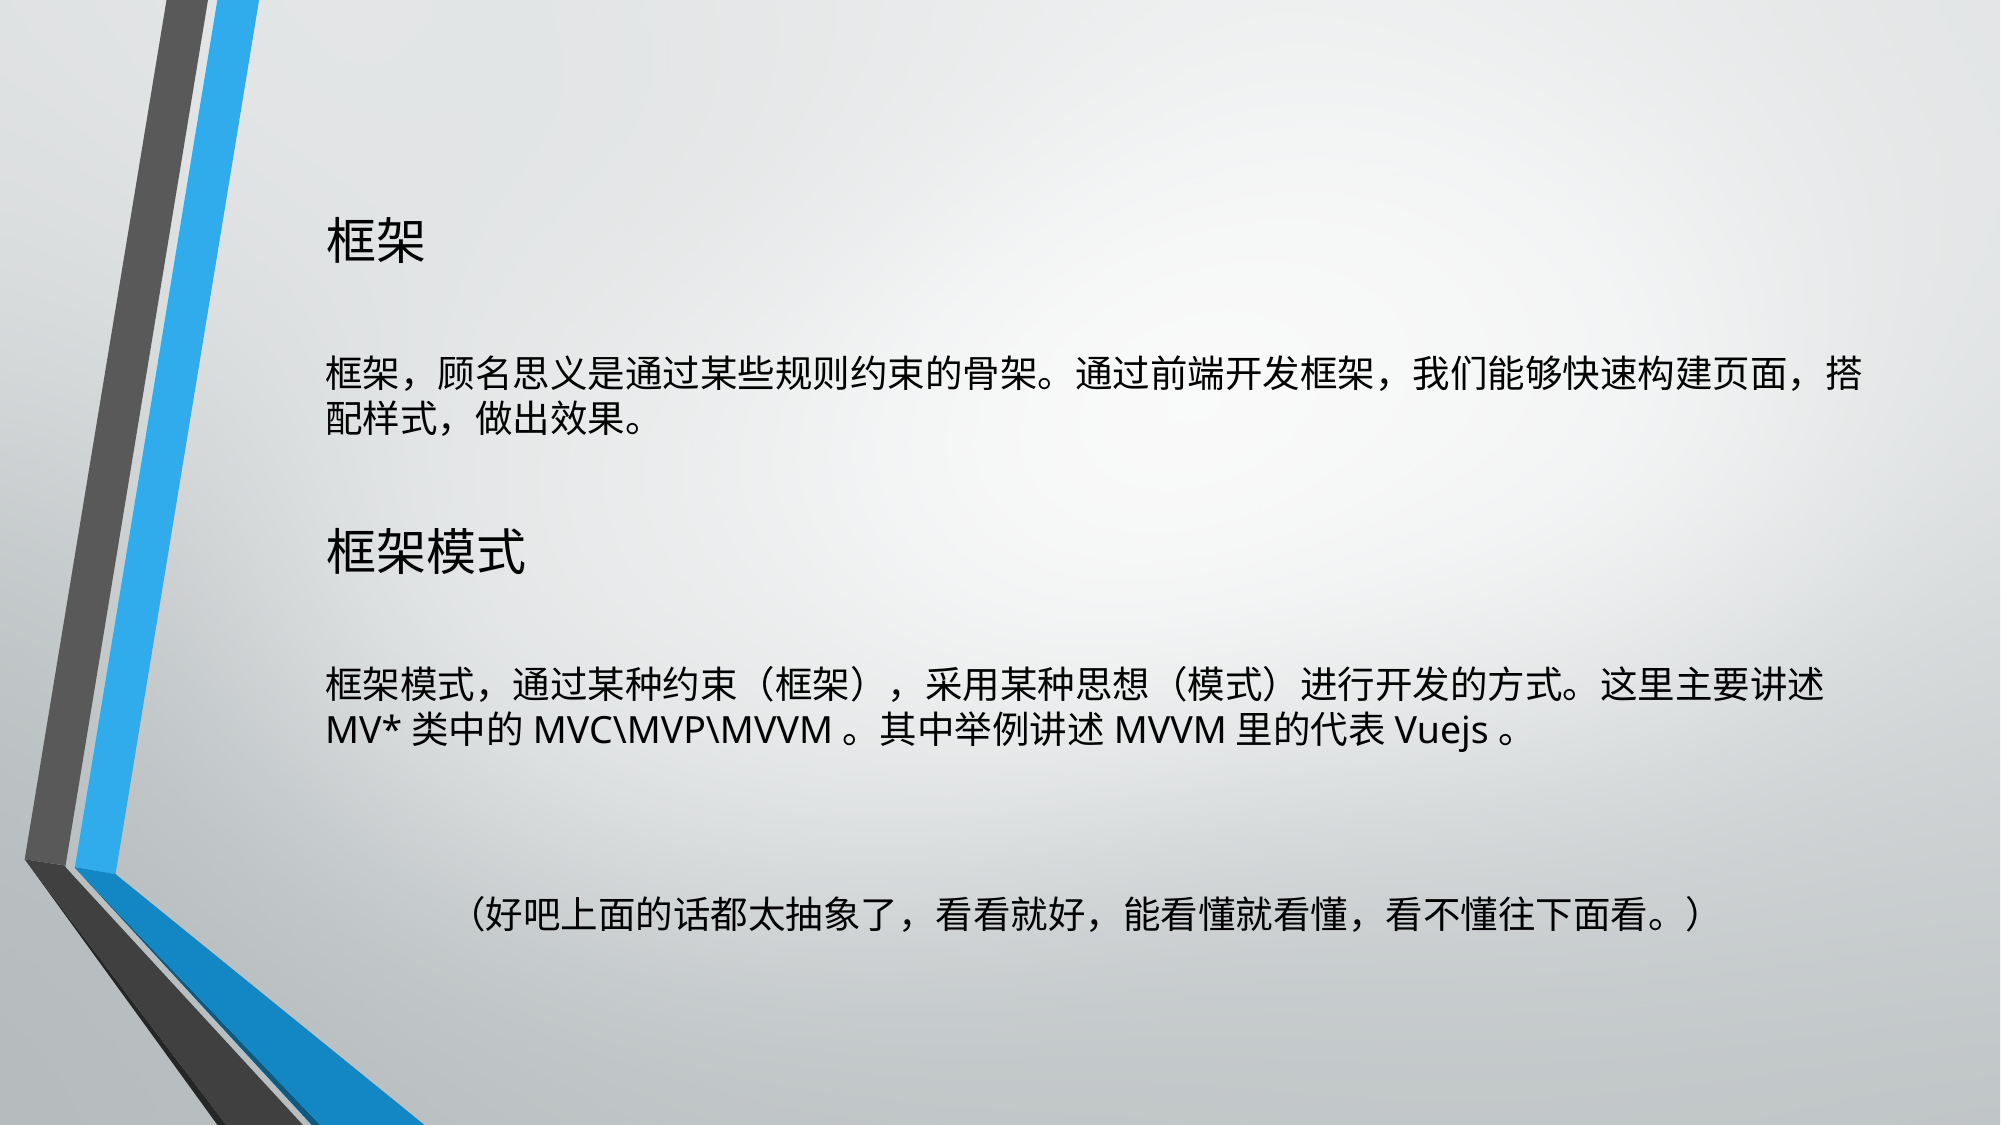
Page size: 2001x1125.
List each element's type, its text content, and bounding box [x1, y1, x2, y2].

text_box 框架模式 [311, 513, 542, 589]
text_box 框架模式，通过某种约束（框架），采用某种思想（模式）进行开发的方式。这里主要讲述MV*类中的MVC\MVP\MVVM。其中举例讲述MVVM里的代表Vuejs。 [310, 654, 1894, 759]
text_box 框架，顾名思义是通过某些规则约束的骨架。通过前端开发框架，我们能够快速构建页面，搭配样式，做出效果。 [310, 342, 1894, 448]
text_box （好吧上面的话都太抽象了，看看就好，能看懂就看懂，看不懂往下面看。） [433, 884, 1813, 944]
text_box 框架 [311, 201, 441, 277]
